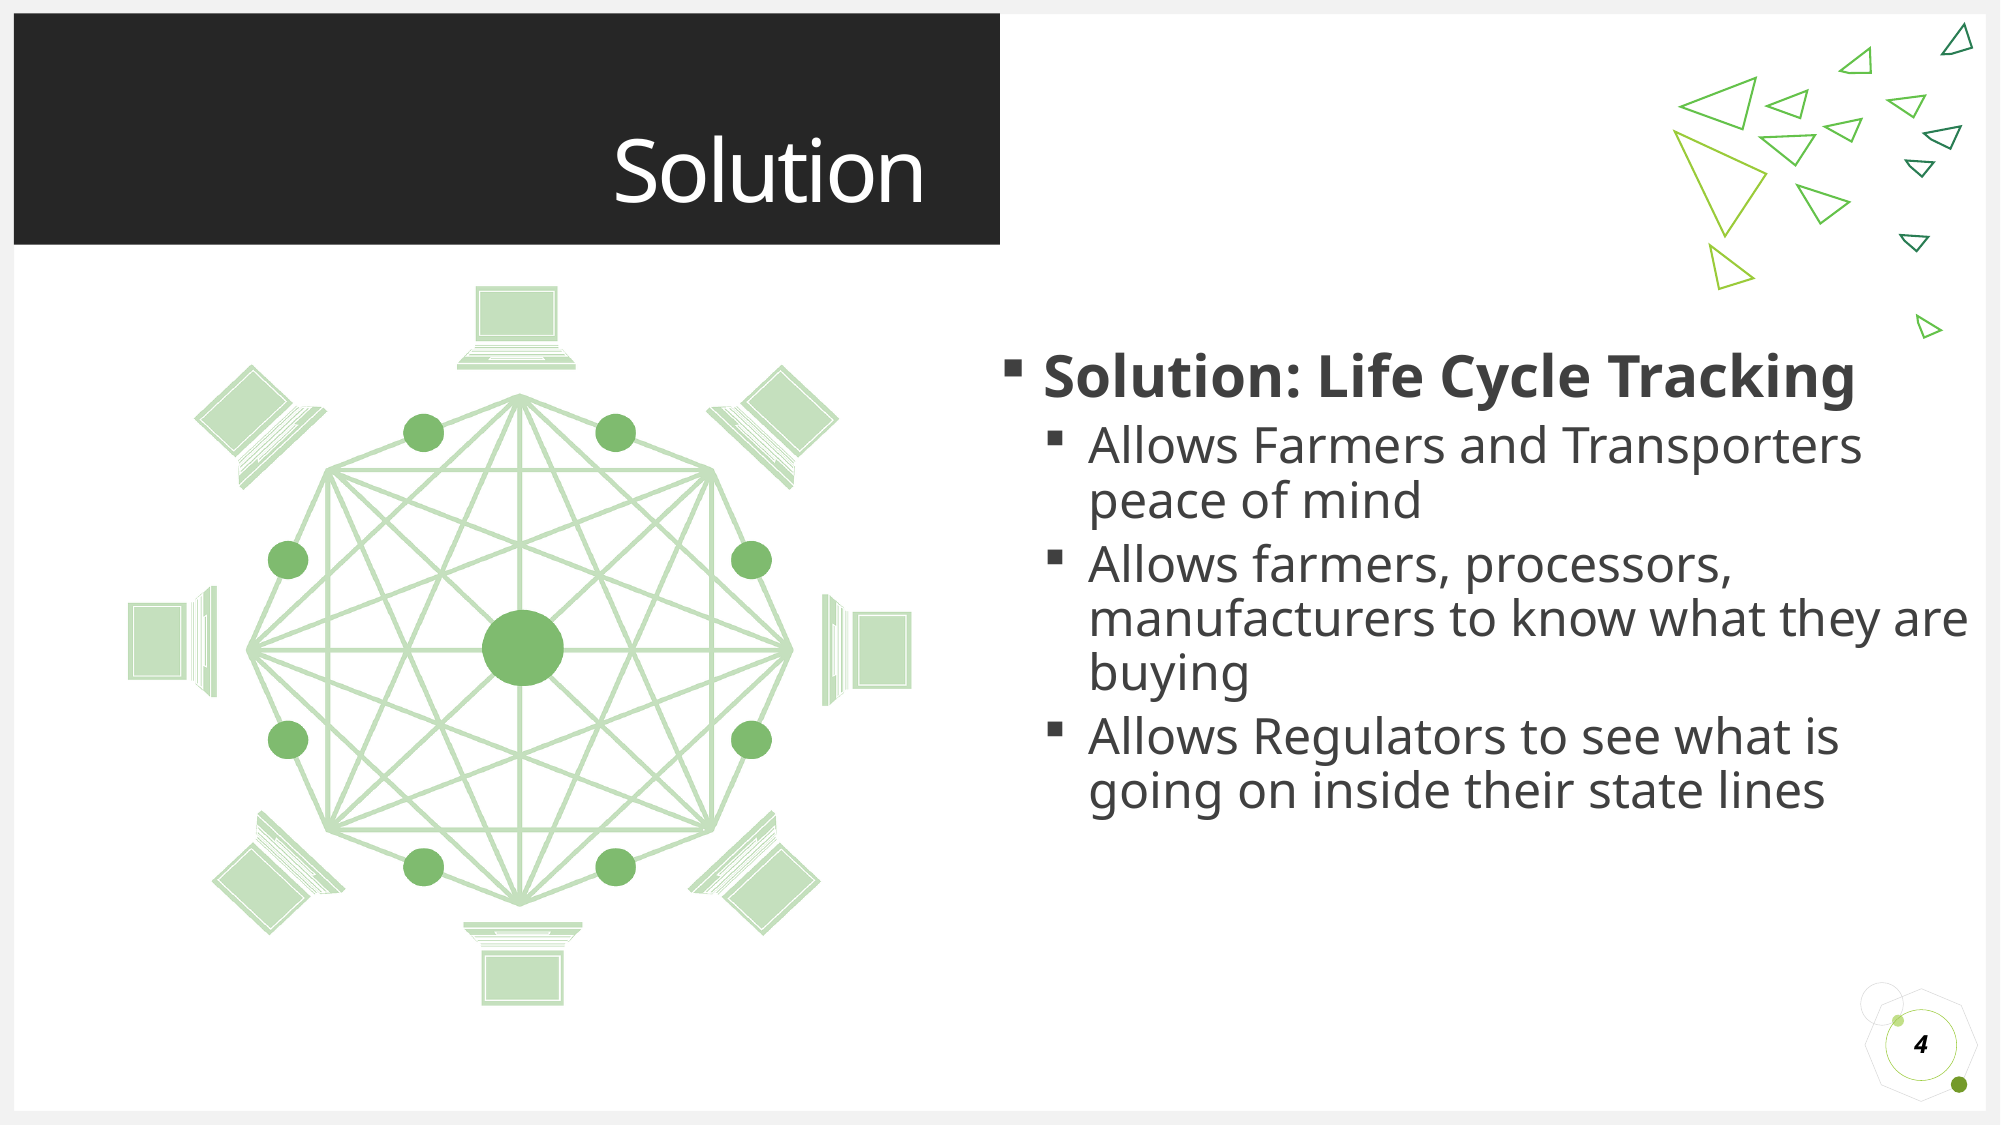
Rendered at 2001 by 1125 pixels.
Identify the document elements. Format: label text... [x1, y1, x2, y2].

list Solution: Life Cycle Tracking Allows Farmers and Transporters peace of mind Allows farmers, processors, manufacturers to know what they are buying Allows Regulators to see what is going on inside their state lines [999, 13, 1987, 1125]
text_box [1669, 23, 1974, 339]
title Solution [13, 13, 999, 245]
picture [78, 244, 950, 1046]
